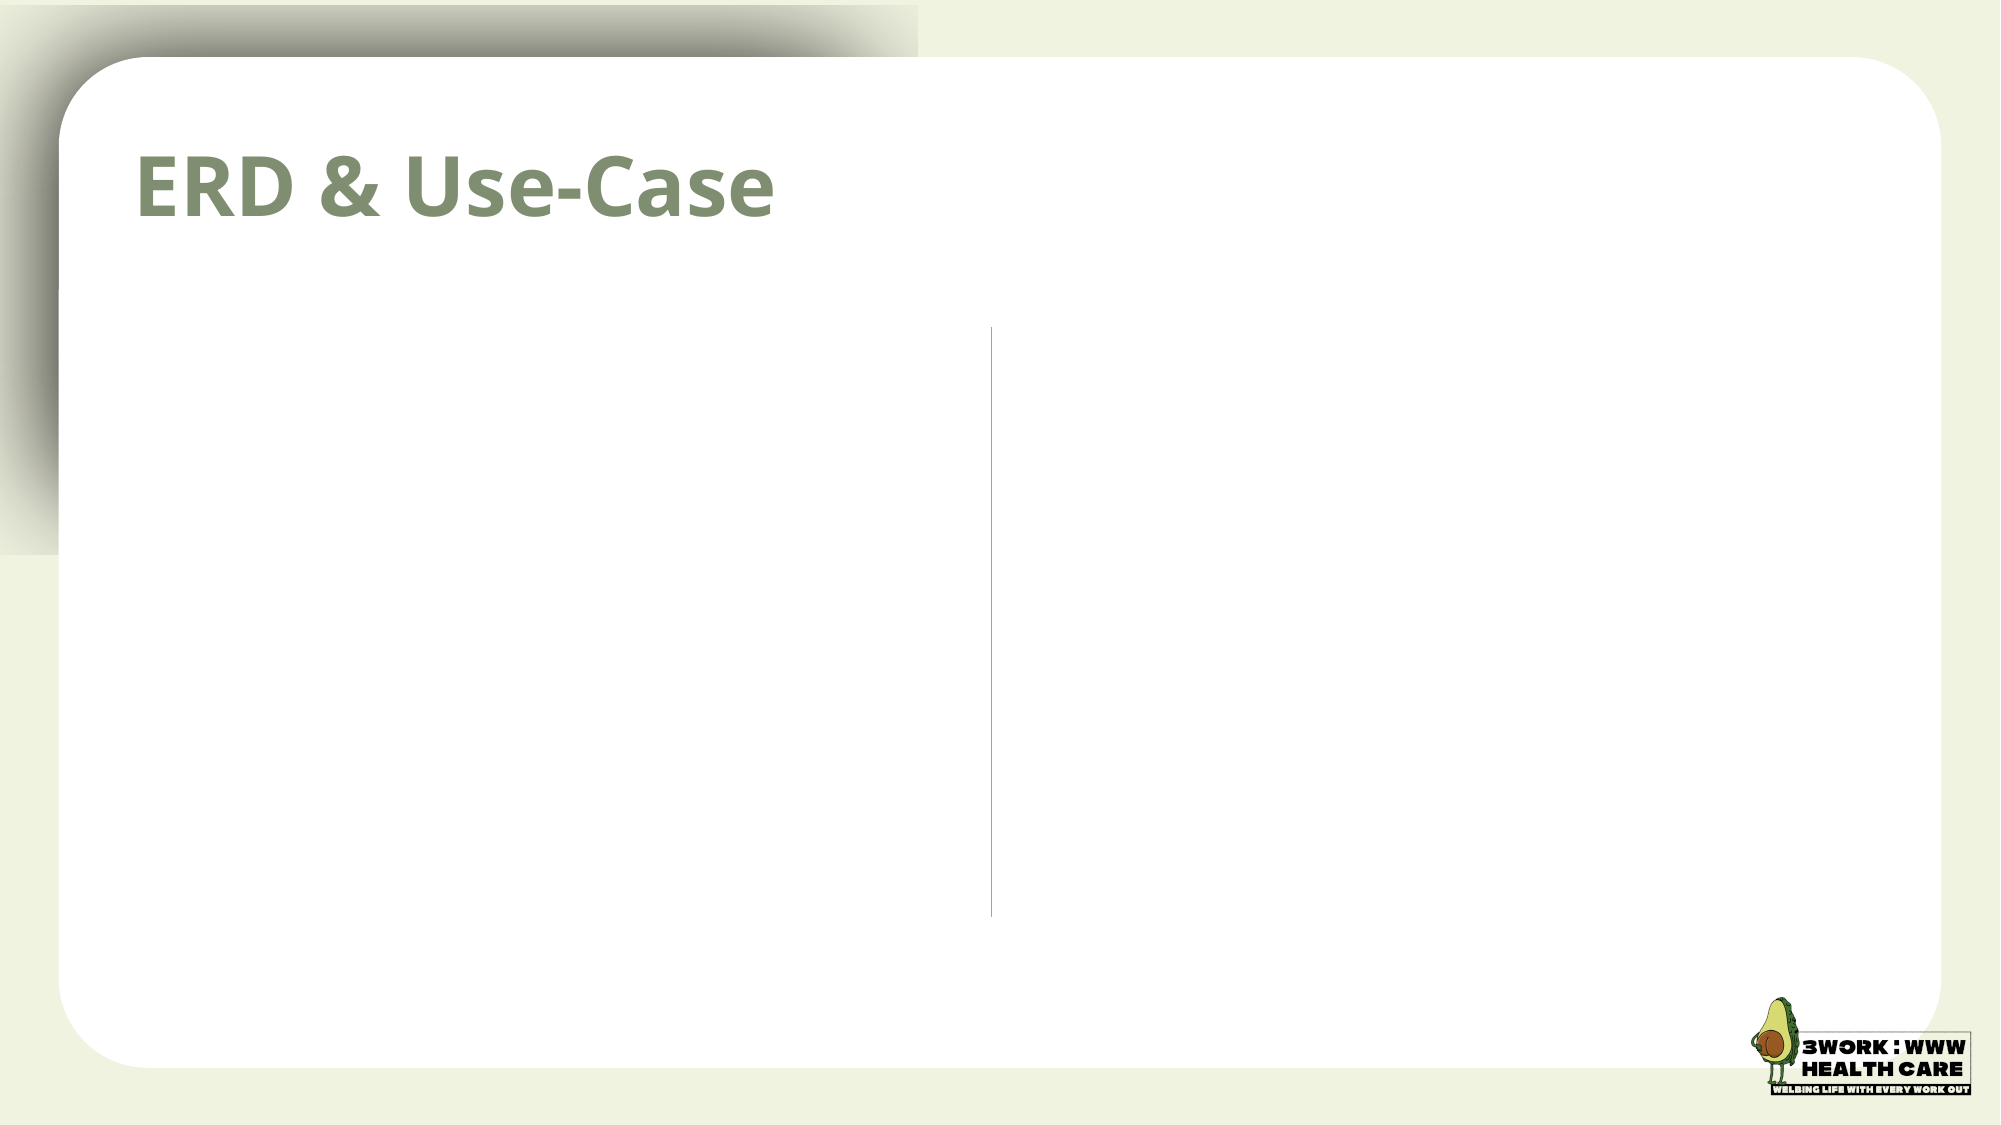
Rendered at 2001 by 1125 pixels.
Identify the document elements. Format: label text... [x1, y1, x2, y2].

text_box ERD & Use-Case [118, 125, 941, 240]
picture [1747, 991, 1975, 1100]
text_box [57, 56, 1943, 1069]
